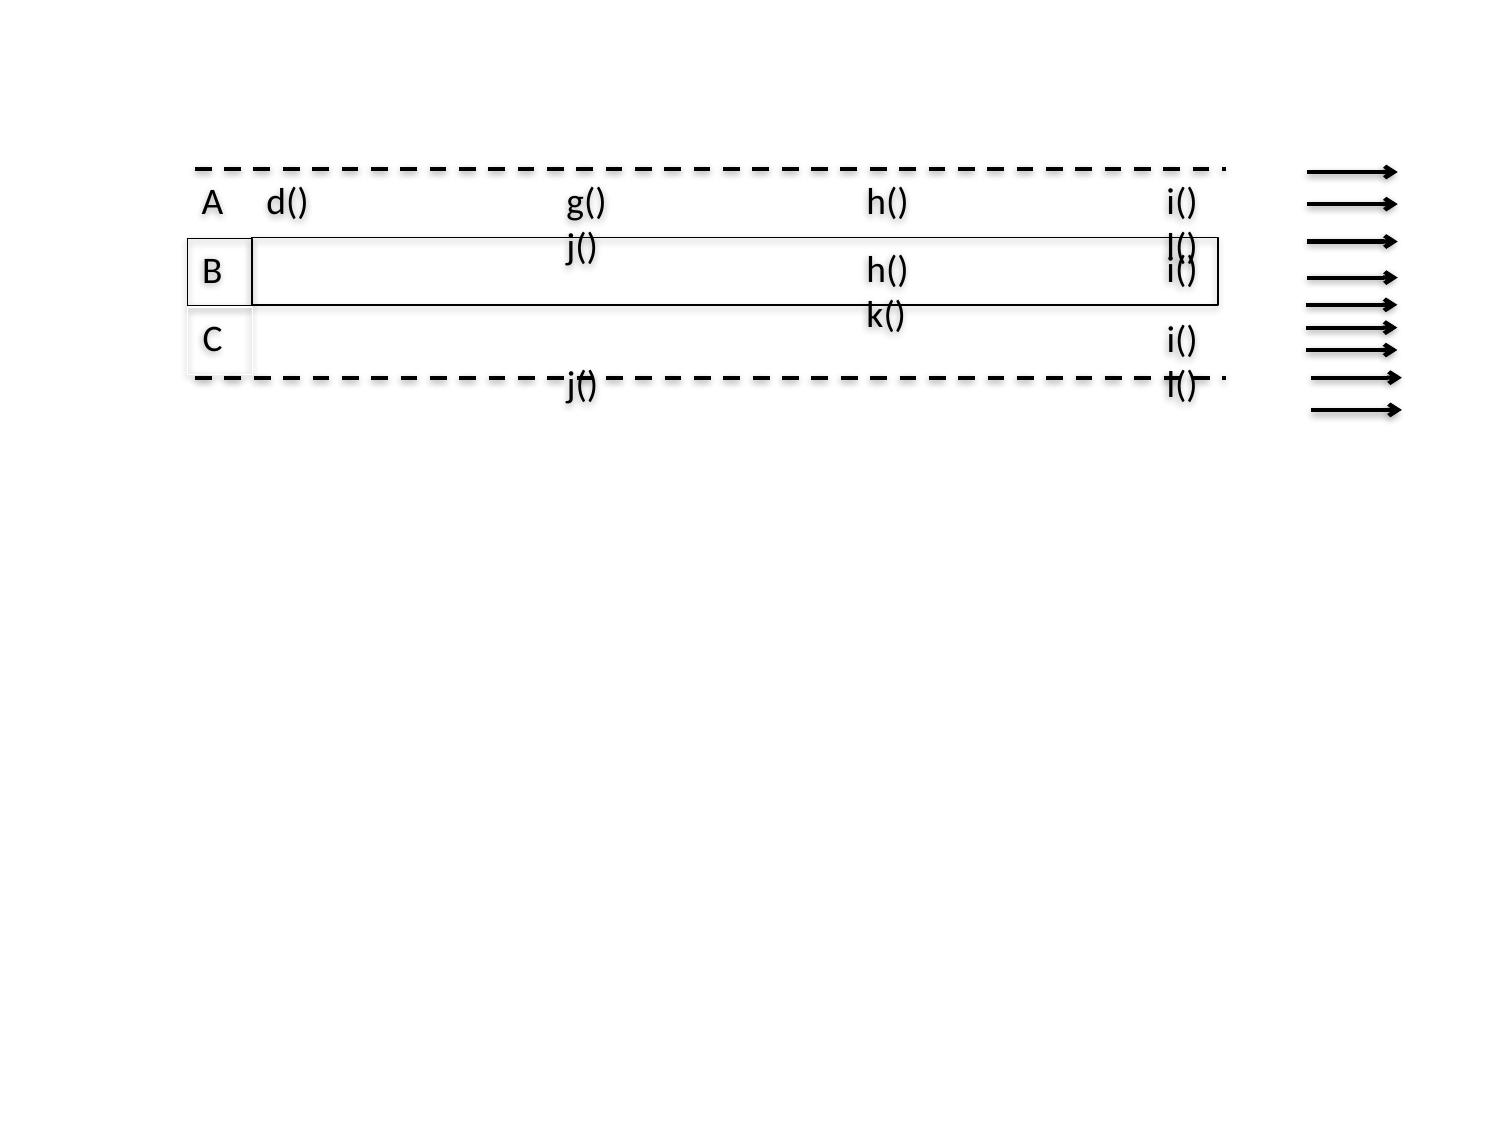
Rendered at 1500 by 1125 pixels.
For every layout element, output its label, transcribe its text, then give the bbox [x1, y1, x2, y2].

text_box i() j() l() [257, 307, 1219, 375]
text_box B [187, 238, 253, 306]
text_box d() g() h() i() j() l() [256, 178, 1219, 237]
text_box A [186, 169, 252, 237]
text_box C [187, 306, 253, 375]
text_box h() i() k() [256, 237, 1219, 306]
